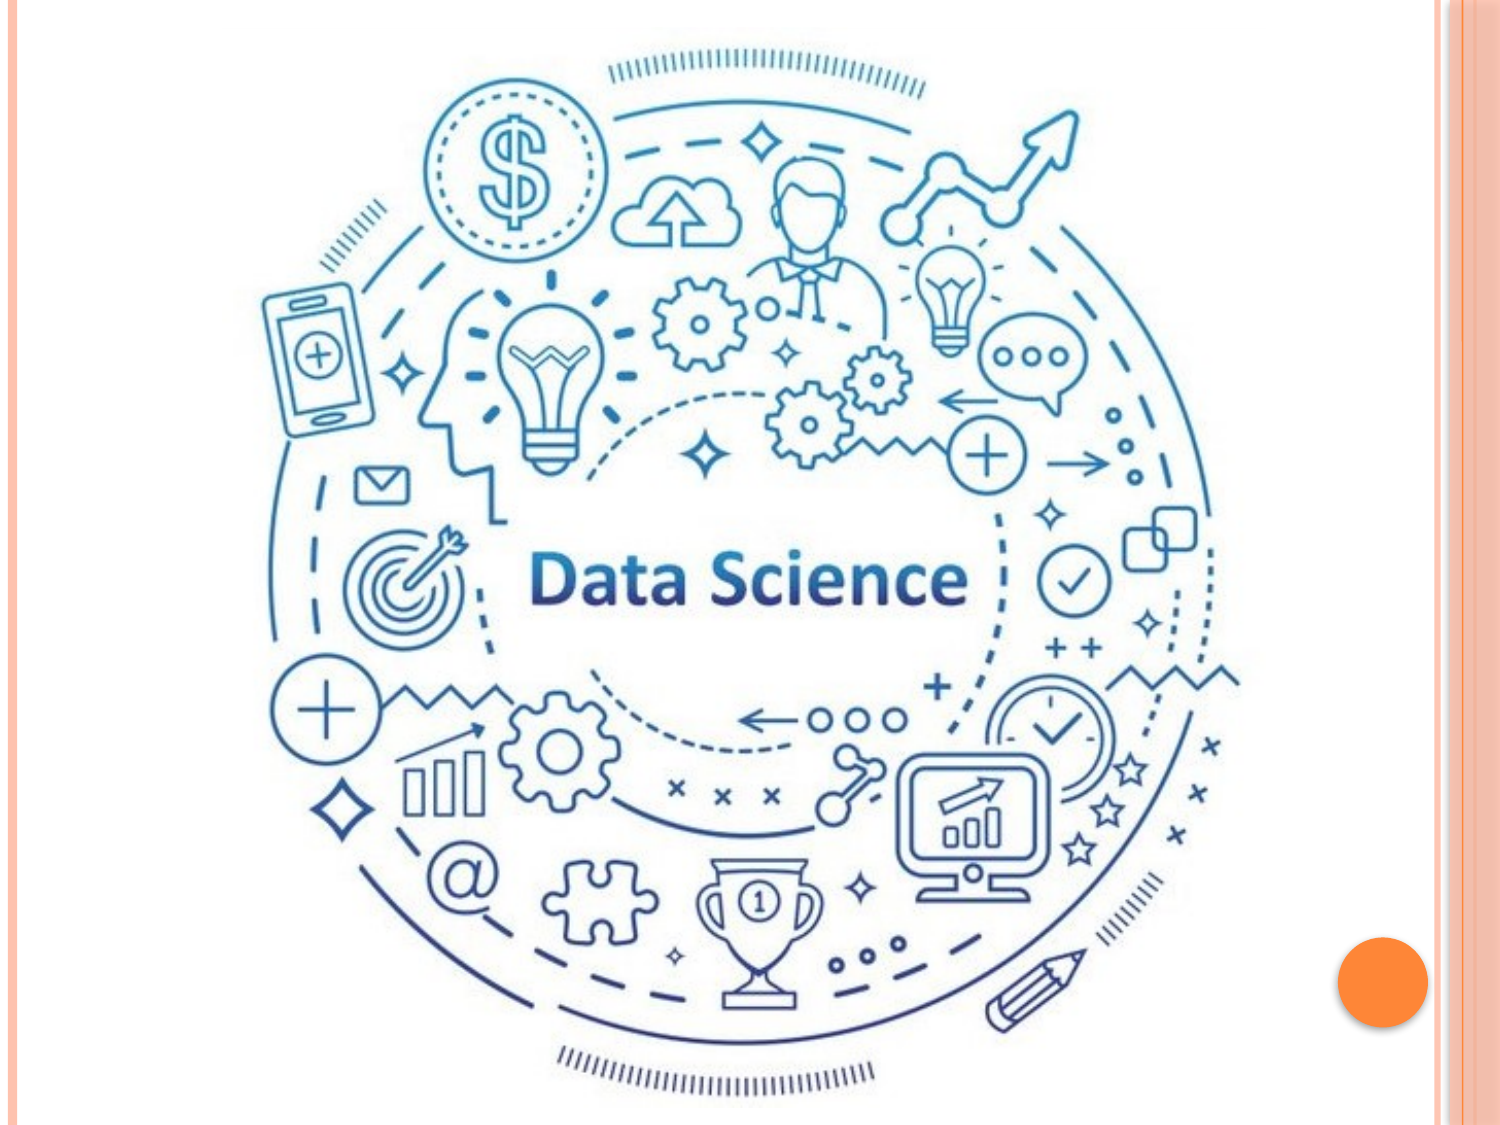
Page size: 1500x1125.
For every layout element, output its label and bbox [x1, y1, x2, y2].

list [222, 26, 1267, 1108]
